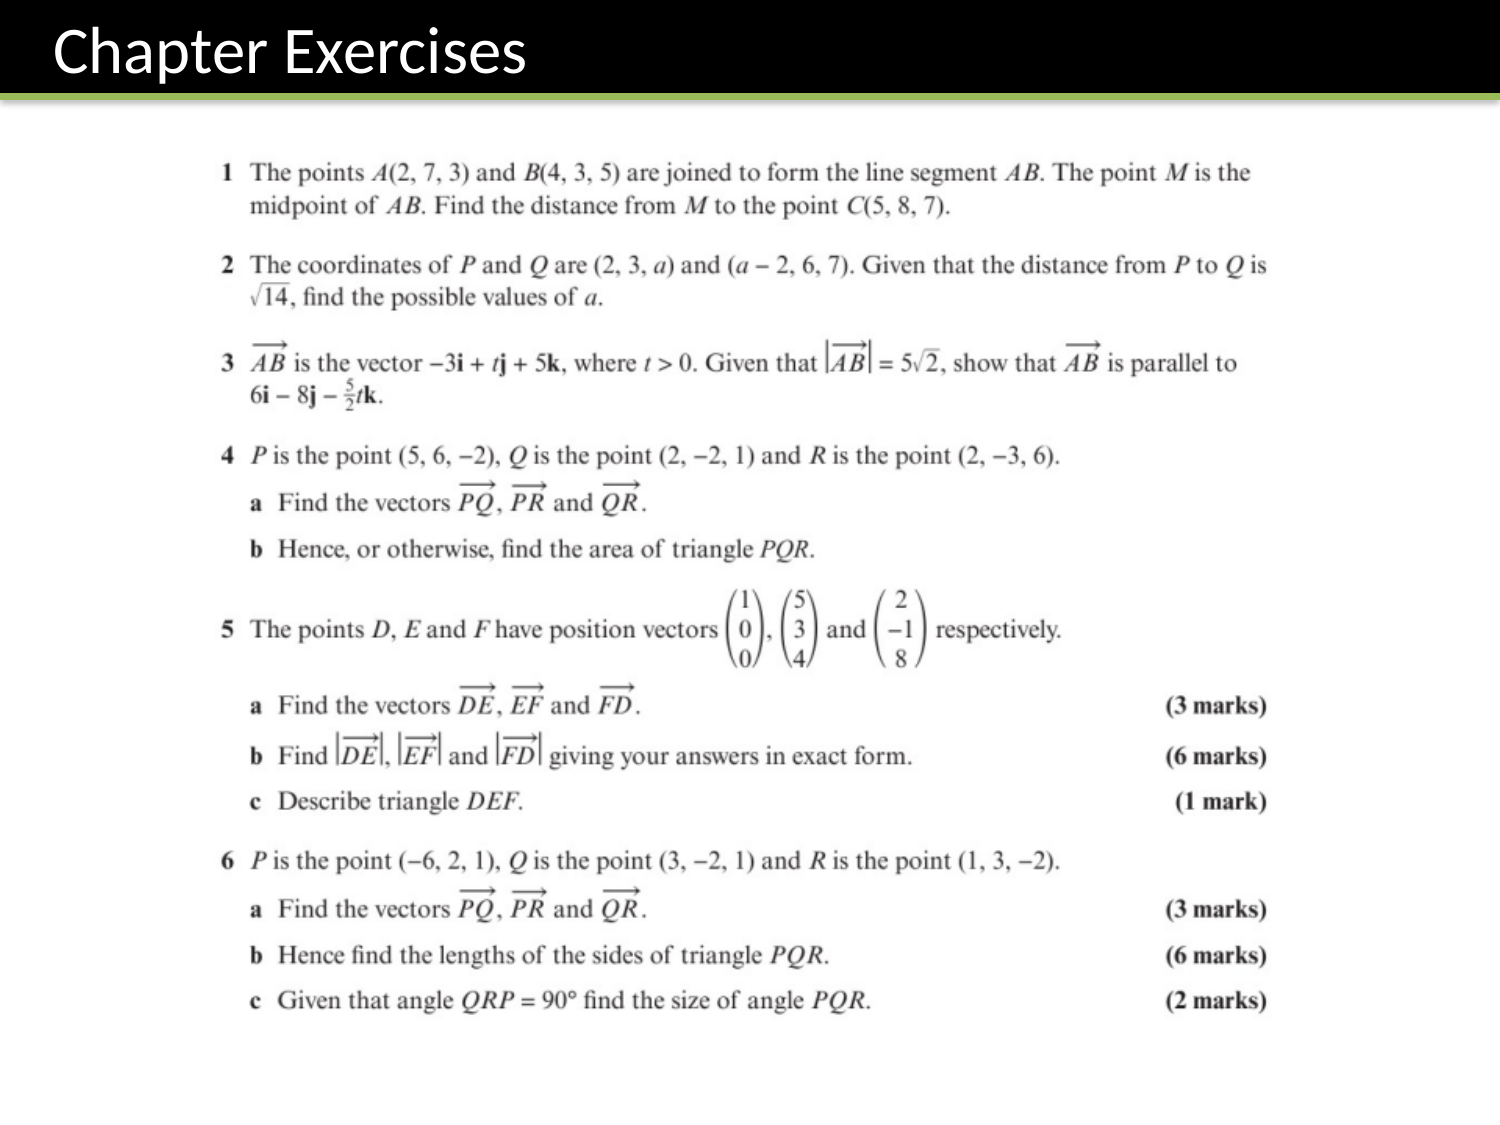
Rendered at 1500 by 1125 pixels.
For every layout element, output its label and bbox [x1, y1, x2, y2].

picture [214, 148, 1286, 1029]
text_box [0, 0, 1500, 99]
